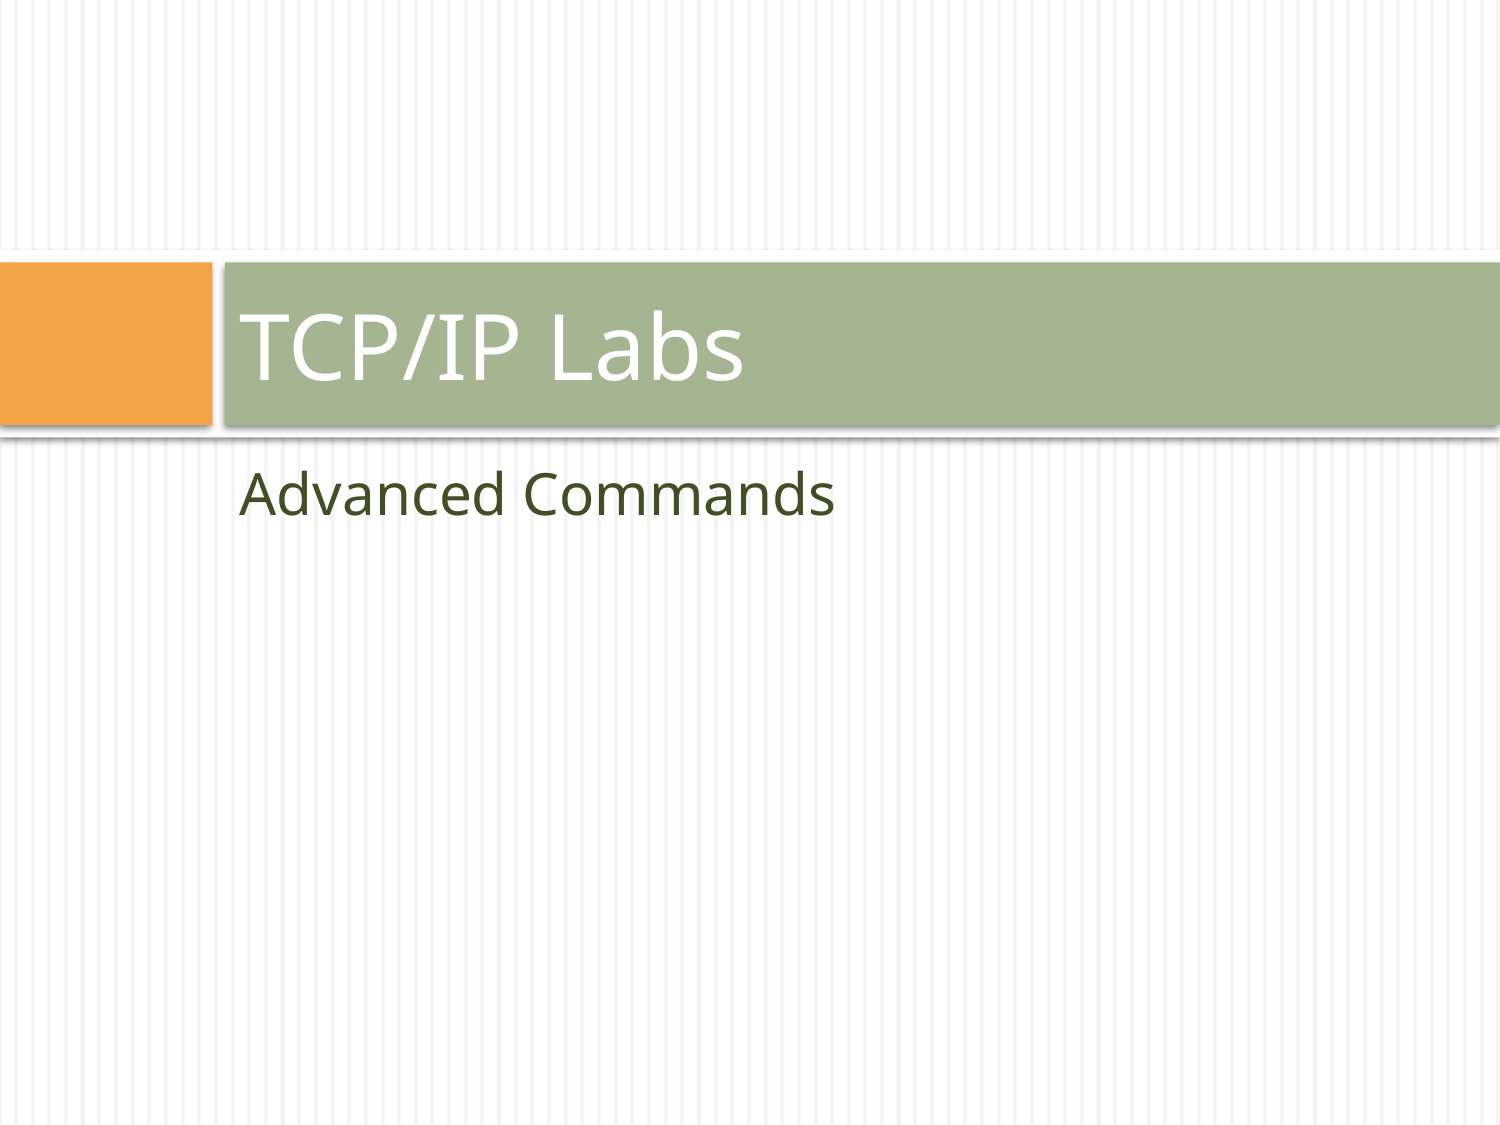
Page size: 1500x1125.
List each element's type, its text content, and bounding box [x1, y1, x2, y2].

title TCP/IP Labs [225, 262, 1475, 425]
list Advanced Commands [225, 450, 1394, 725]
